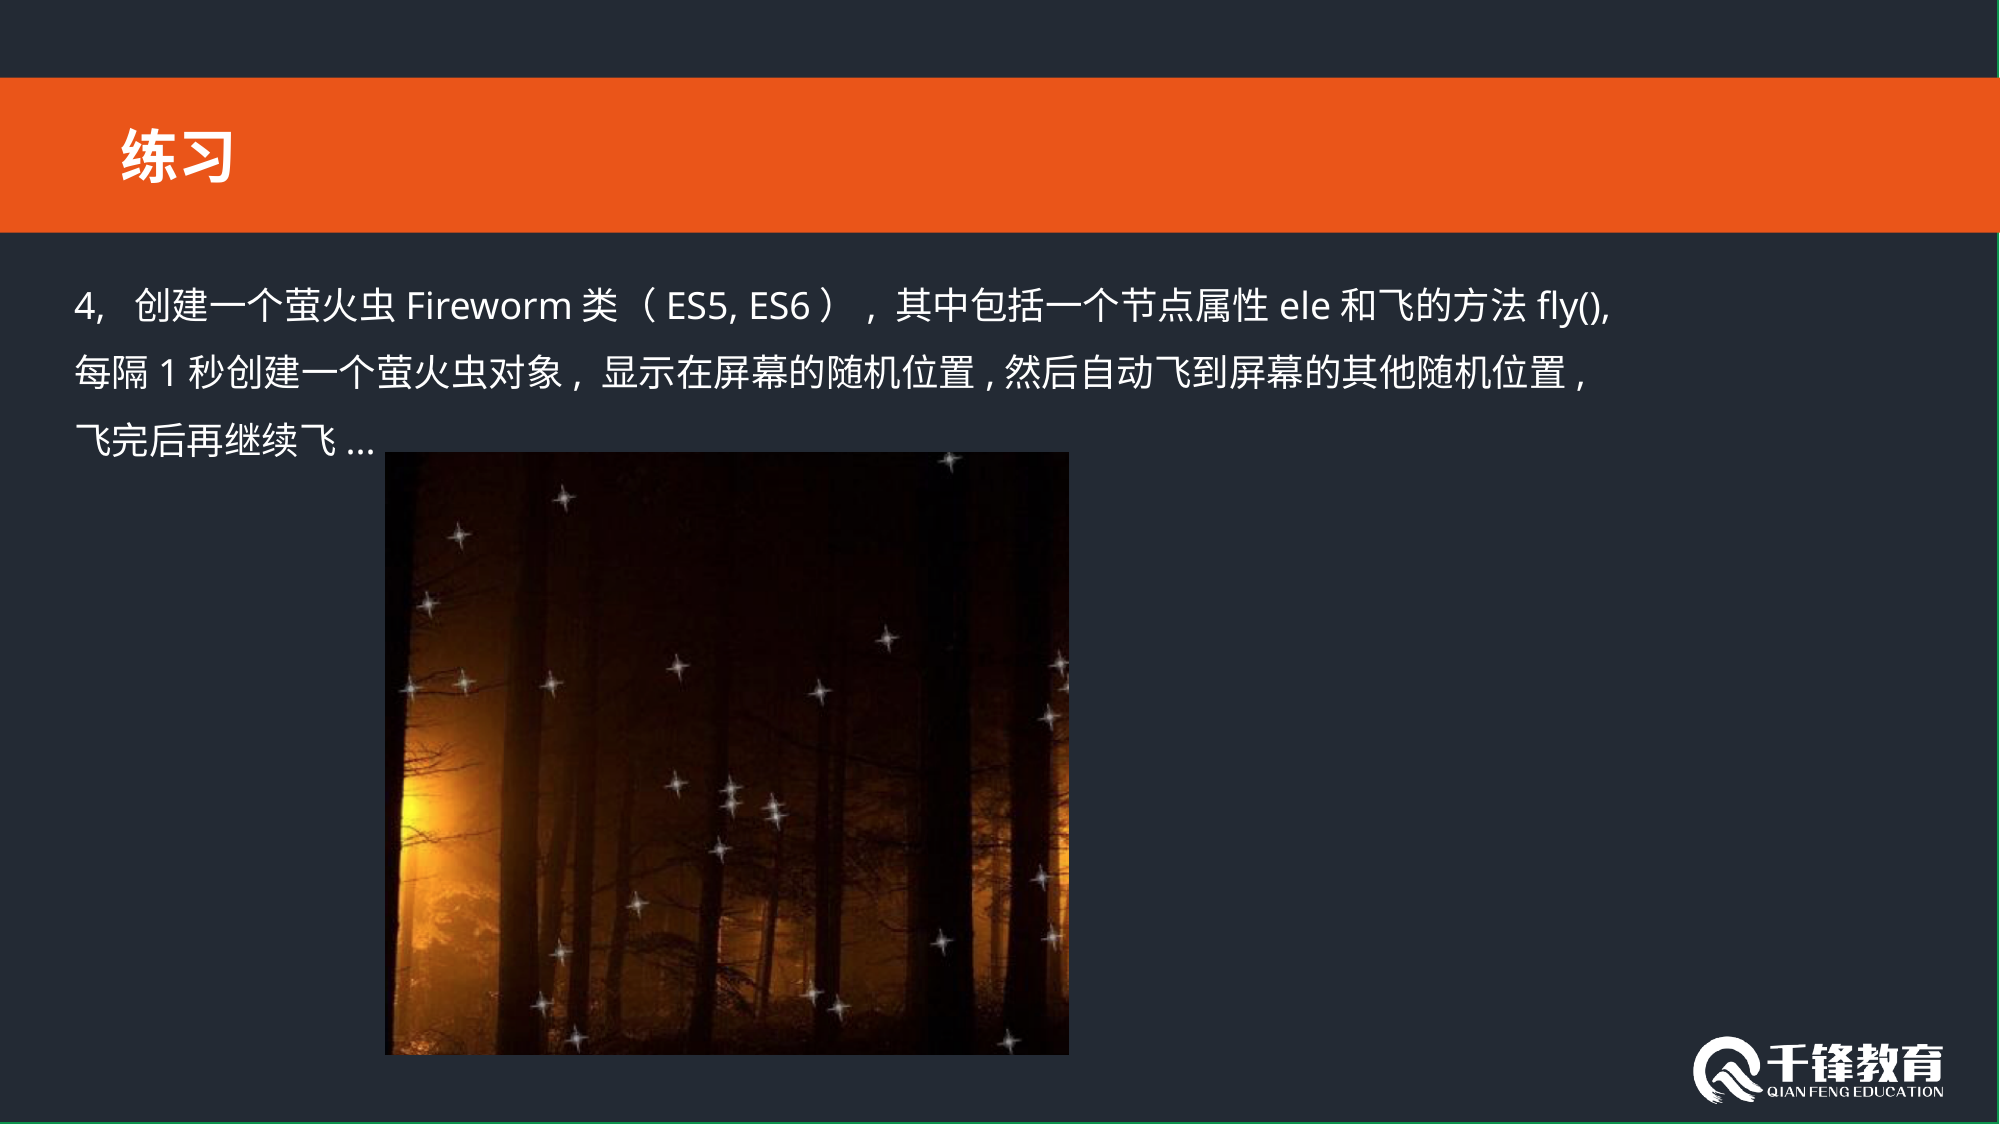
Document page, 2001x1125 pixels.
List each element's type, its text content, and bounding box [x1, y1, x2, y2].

text_box [0, 234, 1999, 1124]
text_box 4, 创建一个萤火虫Fireworm类（ES5, ES6）, 其中包括一个节点属性ele和飞的方法fly(), 每隔1秒创建一个萤火虫对象, 显示在屏幕的随机位置,然后自动飞到屏幕的其他随机位置,飞完后再继续飞... [59, 251, 1633, 470]
text_box [0, 77, 2000, 234]
text_box 练习 [106, 112, 1692, 198]
text_box [0, 0, 1999, 77]
picture [1691, 1031, 1948, 1109]
picture [385, 452, 1069, 1055]
